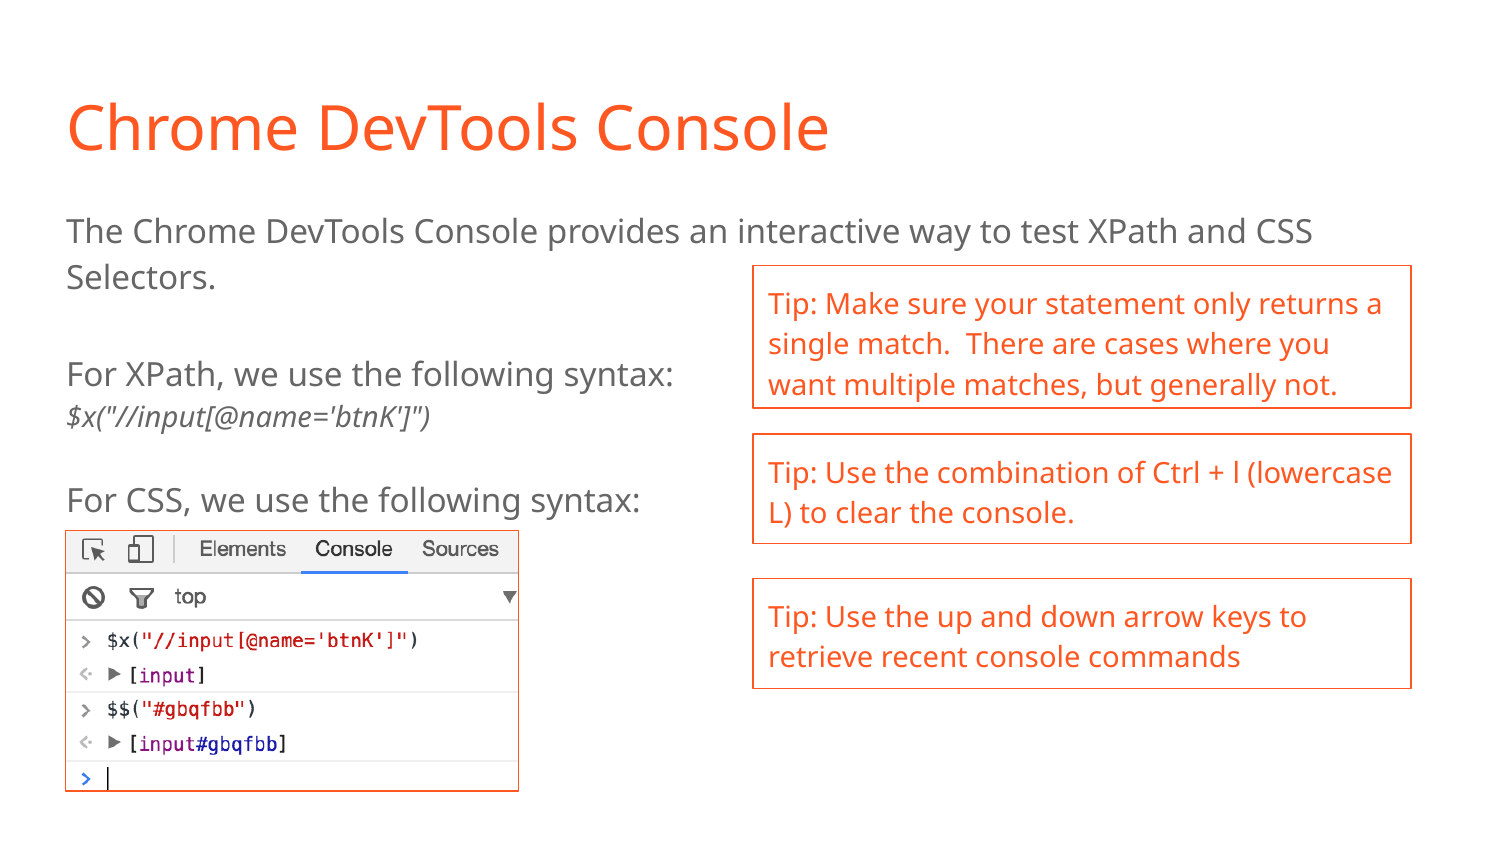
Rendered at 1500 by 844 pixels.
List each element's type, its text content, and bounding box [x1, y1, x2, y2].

title Chrome DevTools Console [51, 72, 1449, 167]
picture [65, 531, 519, 791]
list The Chrome DevTools Console provides an interactive way to test XPath and CSS Selectors. For XPath, we use the following syntax: $x("//input[@name='btnK']") For CSS, we use the following syntax: $$("#gbqfbb") [51, 189, 1449, 750]
text_box Tip: Use the combination of Ctrl + l (lowercase L) to clear the console. [753, 433, 1412, 544]
text_box Tip: Use the up and down arrow keys to retrieve recent console commands [753, 578, 1412, 689]
text_box Tip: Make sure your statement only returns a single match. There are cases where you want multiple matches, but generally not. [753, 265, 1412, 409]
